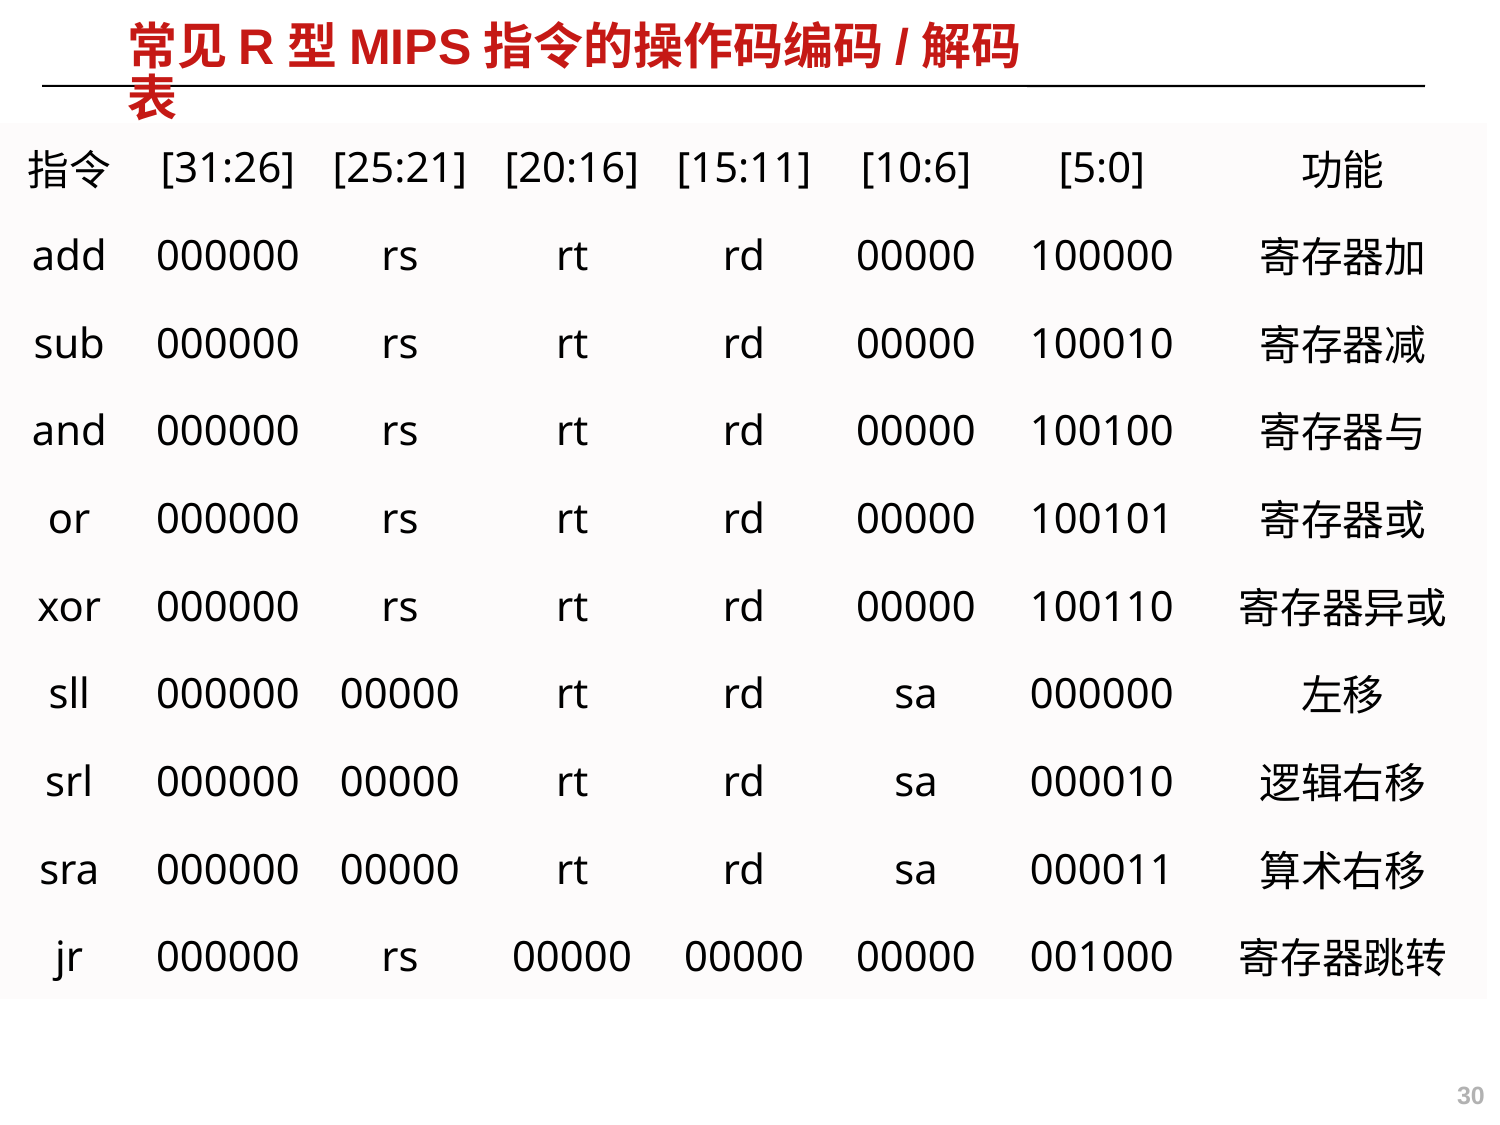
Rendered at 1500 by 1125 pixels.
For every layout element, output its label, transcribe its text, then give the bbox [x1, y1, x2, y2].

table_cell 00000 [827, 211, 1006, 298]
table_cell 00000 [827, 912, 1006, 999]
table_cell sub [0, 298, 139, 386]
table_cell rd [662, 473, 827, 561]
table_cell jr [0, 912, 139, 999]
table_cell rd [662, 211, 827, 298]
table_cell 左移 [1198, 649, 1487, 736]
table_cell sa [827, 649, 1006, 736]
table_cell rt [483, 736, 662, 824]
table_cell 00000 [317, 649, 483, 736]
table_cell and [0, 386, 139, 473]
table_cell 寄存器加 [1198, 211, 1487, 298]
table_cell 000000 [139, 649, 317, 736]
table_header 指令 [0, 123, 139, 211]
table_cell 000000 [139, 912, 317, 999]
table_cell rd [662, 298, 827, 386]
table_header 功能 [1198, 123, 1487, 211]
table_cell sa [827, 736, 1006, 824]
table_cell 000000 [139, 386, 317, 473]
table_cell srl [0, 736, 139, 824]
table_cell 000000 [139, 211, 317, 298]
table_cell 000000 [139, 824, 317, 912]
table_header [5:0] [1006, 123, 1198, 211]
table_cell 寄存器异或 [1198, 561, 1487, 649]
table_header [20:16] [483, 123, 662, 211]
table_cell 000000 [139, 736, 317, 824]
table_header [10:6] [827, 123, 1006, 211]
table_cell 寄存器或 [1198, 473, 1487, 561]
table_cell add [0, 211, 139, 298]
table_cell rd [662, 386, 827, 473]
table_cell rs [317, 211, 483, 298]
table_cell 00000 [827, 561, 1006, 649]
table_cell 000000 [139, 473, 317, 561]
table_cell 000010 [1006, 736, 1198, 824]
table_cell rt [483, 824, 662, 912]
table_cell 000000 [139, 298, 317, 386]
table_cell rt [483, 211, 662, 298]
table_cell 100000 [1006, 211, 1198, 298]
table_cell or [0, 473, 139, 561]
table_cell 00000 [827, 473, 1006, 561]
table_cell rd [662, 649, 827, 736]
table_cell 00000 [483, 912, 662, 999]
table_cell 000011 [1006, 824, 1198, 912]
table_cell rt [483, 561, 662, 649]
table_cell rd [662, 561, 827, 649]
table_cell rs [317, 473, 483, 561]
table_cell rd [662, 824, 827, 912]
table_cell 00000 [827, 298, 1006, 386]
table_cell 00000 [827, 386, 1006, 473]
table_cell rt [483, 386, 662, 473]
table_header [31:26] [139, 123, 317, 211]
table_cell 00000 [317, 824, 483, 912]
table_header [15:11] [662, 123, 827, 211]
table_cell sra [0, 824, 139, 912]
table_cell 逻辑右移 [1198, 736, 1487, 824]
table_header [25:21] [317, 123, 483, 211]
table_cell sa [827, 824, 1006, 912]
table_cell rs [317, 561, 483, 649]
table_cell 寄存器跳转 [1198, 912, 1487, 999]
table_cell rd [662, 736, 827, 824]
table_cell 寄存器减 [1198, 298, 1487, 386]
table_cell sll [0, 649, 139, 736]
table_cell rt [483, 649, 662, 736]
table_cell 100010 [1006, 298, 1198, 386]
table_cell 00000 [662, 912, 827, 999]
table_cell 00000 [317, 736, 483, 824]
table_cell rs [317, 298, 483, 386]
title 常见R型MIPS指令的操作码编码/解码表 [116, 18, 1068, 80]
table_cell rs [317, 912, 483, 999]
table_cell rt [483, 298, 662, 386]
table_cell 001000 [1006, 912, 1198, 999]
table_cell 算术右移 [1198, 824, 1487, 912]
table_cell xor [0, 561, 139, 649]
slide_number 30 [1162, 1065, 1500, 1125]
table_cell rt [483, 473, 662, 561]
table_cell 寄存器与 [1198, 386, 1487, 473]
table_cell 100101 [1006, 473, 1198, 561]
table_cell 000000 [1006, 649, 1198, 736]
table_cell 100110 [1006, 561, 1198, 649]
table_cell 100100 [1006, 386, 1198, 473]
table_cell 000000 [139, 561, 317, 649]
table_cell rs [317, 386, 483, 473]
